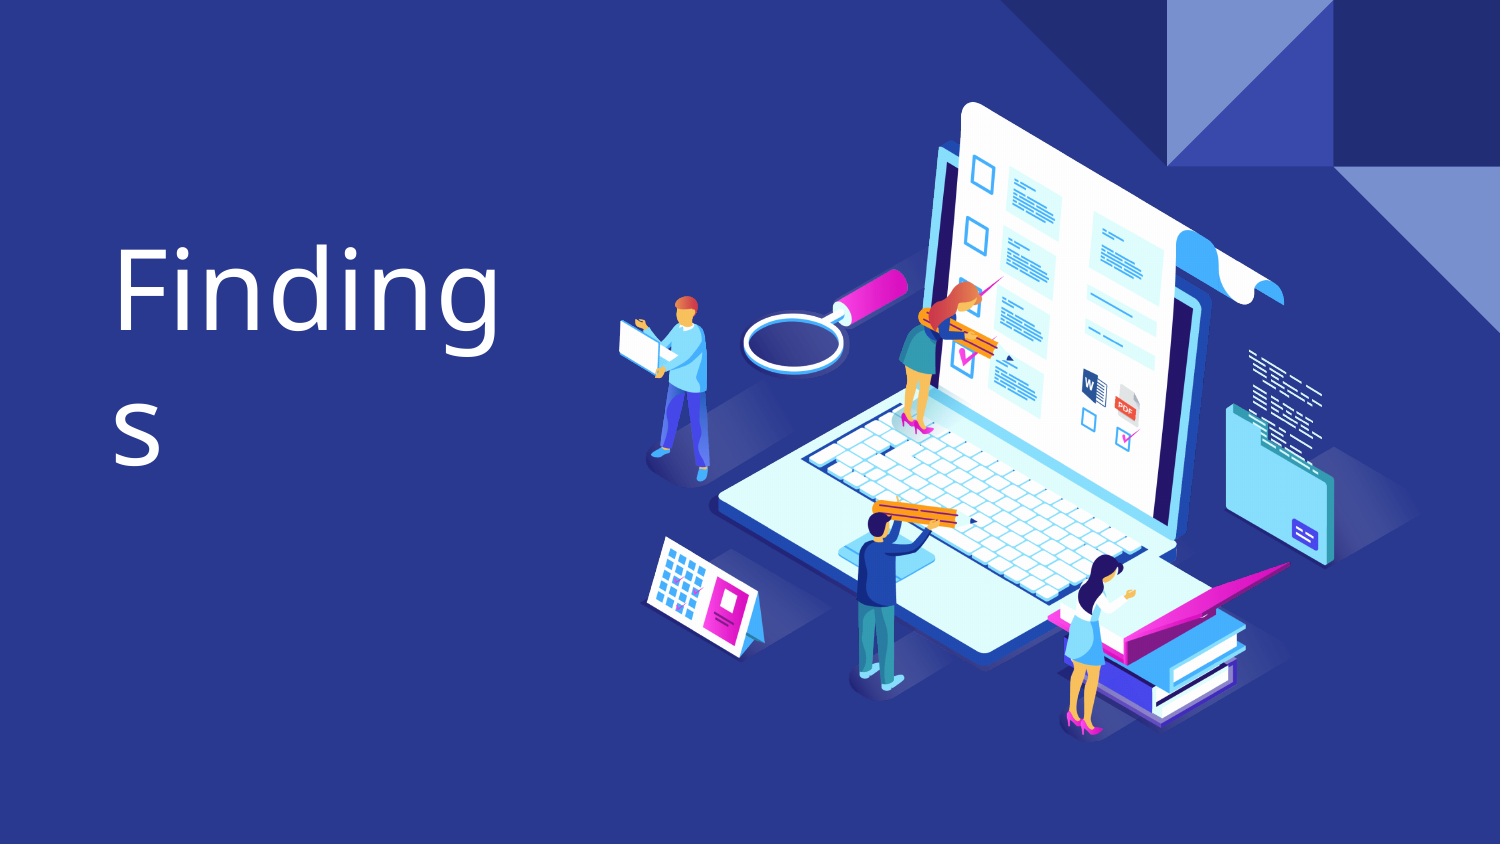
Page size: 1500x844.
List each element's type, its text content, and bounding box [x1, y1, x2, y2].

picture [619, 102, 1436, 742]
title Findings [95, 340, 569, 503]
